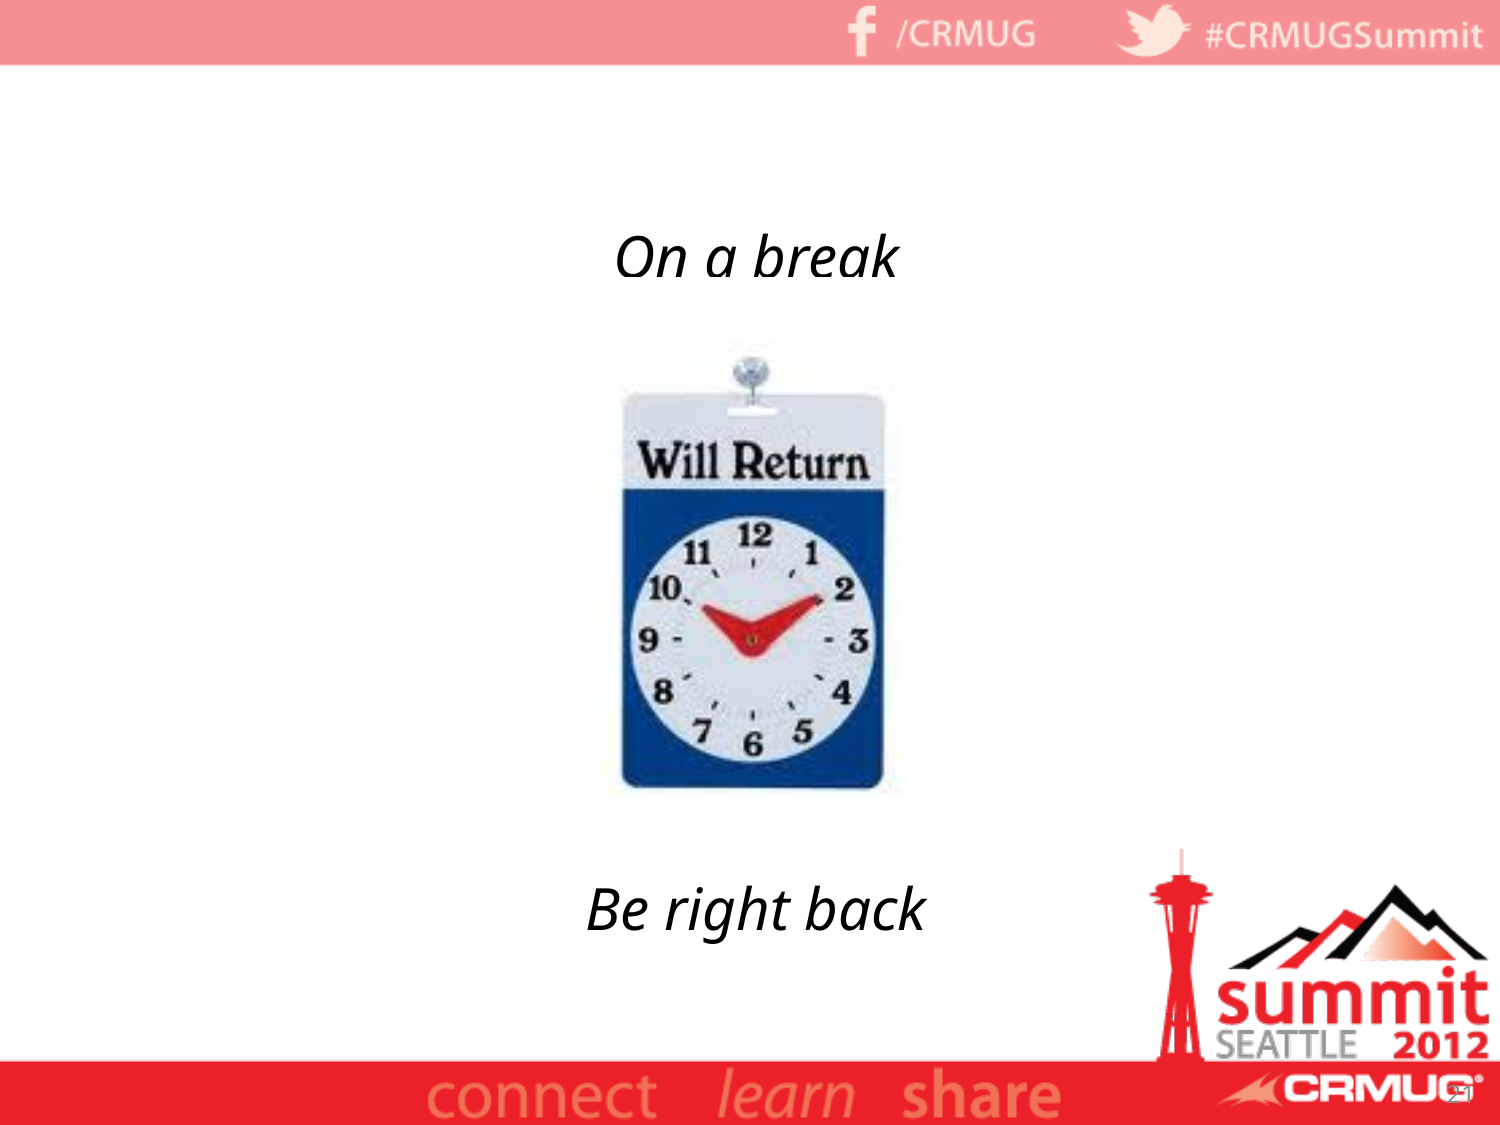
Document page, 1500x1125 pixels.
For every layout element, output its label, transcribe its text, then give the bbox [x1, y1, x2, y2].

list On a break Be right back [187, 212, 1325, 1073]
slide_number 21 [1398, 1065, 1491, 1125]
picture [0, 0, 1500, 1125]
